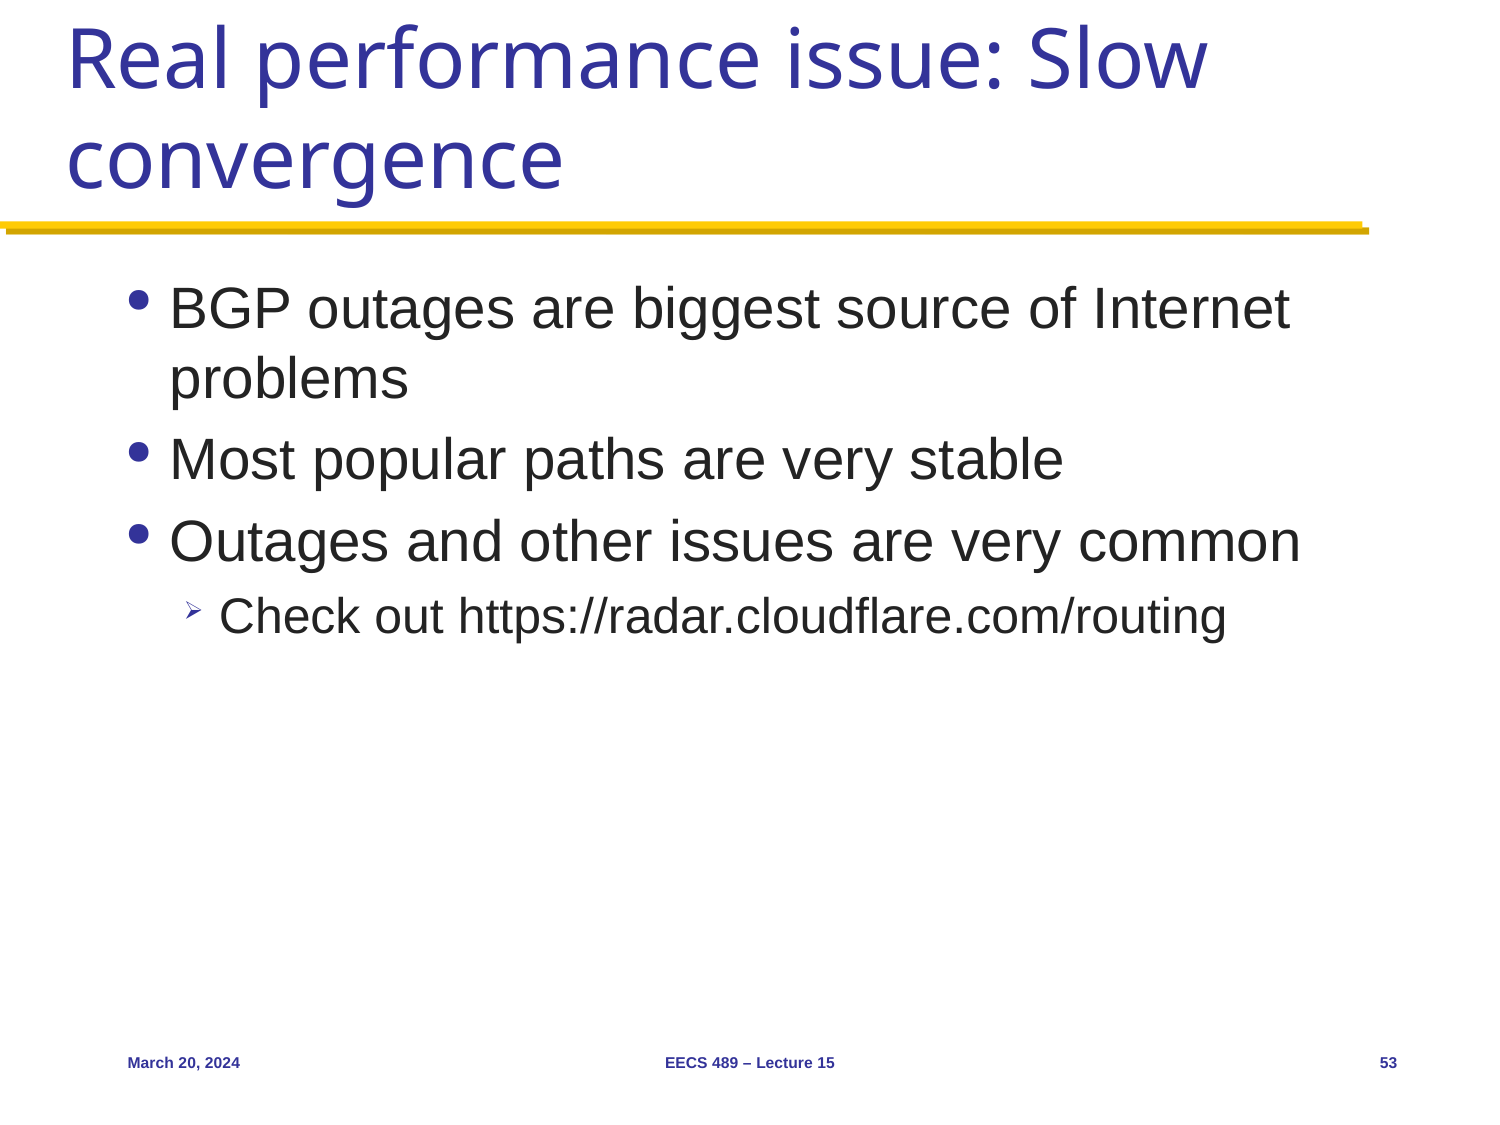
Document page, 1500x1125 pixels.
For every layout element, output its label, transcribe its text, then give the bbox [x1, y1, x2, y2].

title Real performance issue: Slow convergence [49, 24, 1451, 213]
list BGP outages are biggest source of Internet problems Most popular paths are very stable Outages and other issues are very common Check out https://radar.cloudflare.com/routing [112, 262, 1413, 988]
slide_number 53 [1312, 1024, 1413, 1101]
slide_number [112, 1024, 426, 1101]
footer EECS 489 – Lecture 15 [512, 1024, 988, 1101]
